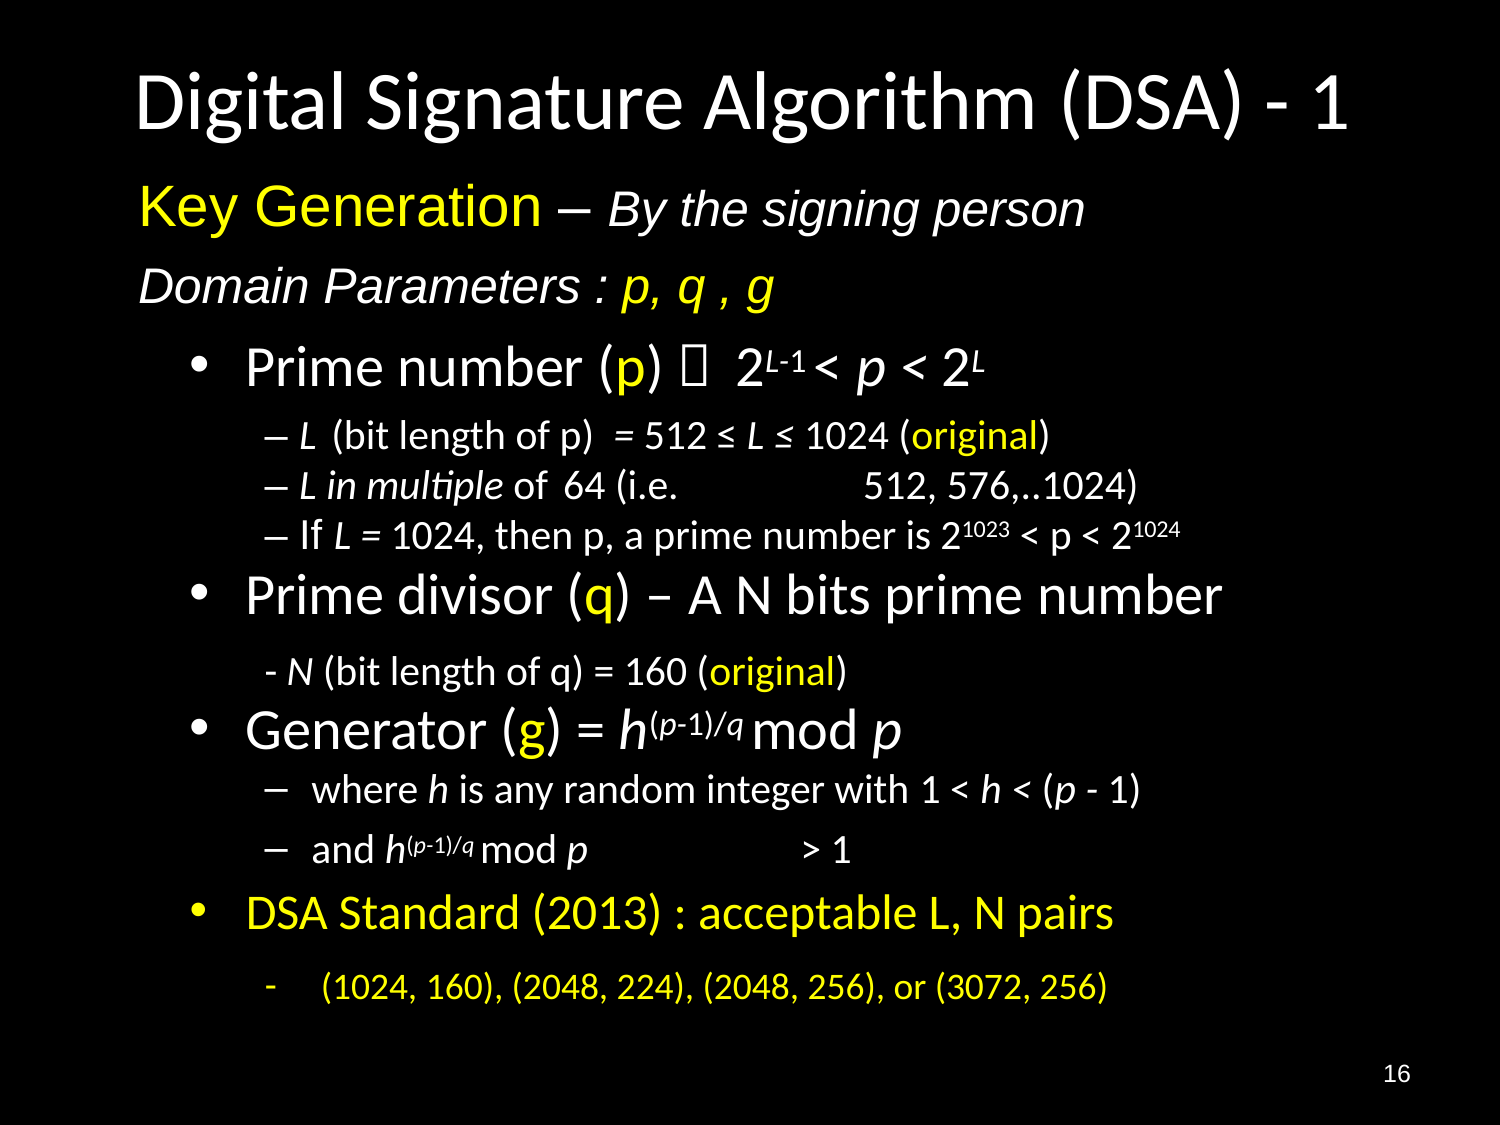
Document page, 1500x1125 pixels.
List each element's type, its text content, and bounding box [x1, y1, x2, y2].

text_box Key Generation – By the signing person Domain Parameters : p, q , g Prime number (p) 2L-1 < p < 2L – L (bit length of p) = 512 ≤ L ≤ 1024 (original) – L in multiple of 64 (i.e. 512, 576,..1024) – If L = 1024, then p, a prime number is 21023 < p < 21024 Prime divisor (q) – A N bits prime number - N (bit length of q) = 160 (original) Generator (g) = h(p-1)/q mod p where h is any random integer with 1 < h < (p - 1) and h(p-1)/q mod p > 1 DSA Standard (2013) : acceptable L, N pairs (1024, 160), (2048, 224), (2048, 256), or (3072, 256) [112, 152, 1415, 1075]
title Digital Signature Algorithm (DSA) - 1 [131, 43, 1369, 152]
slide_number 16 [1378, 1075, 1415, 1125]
